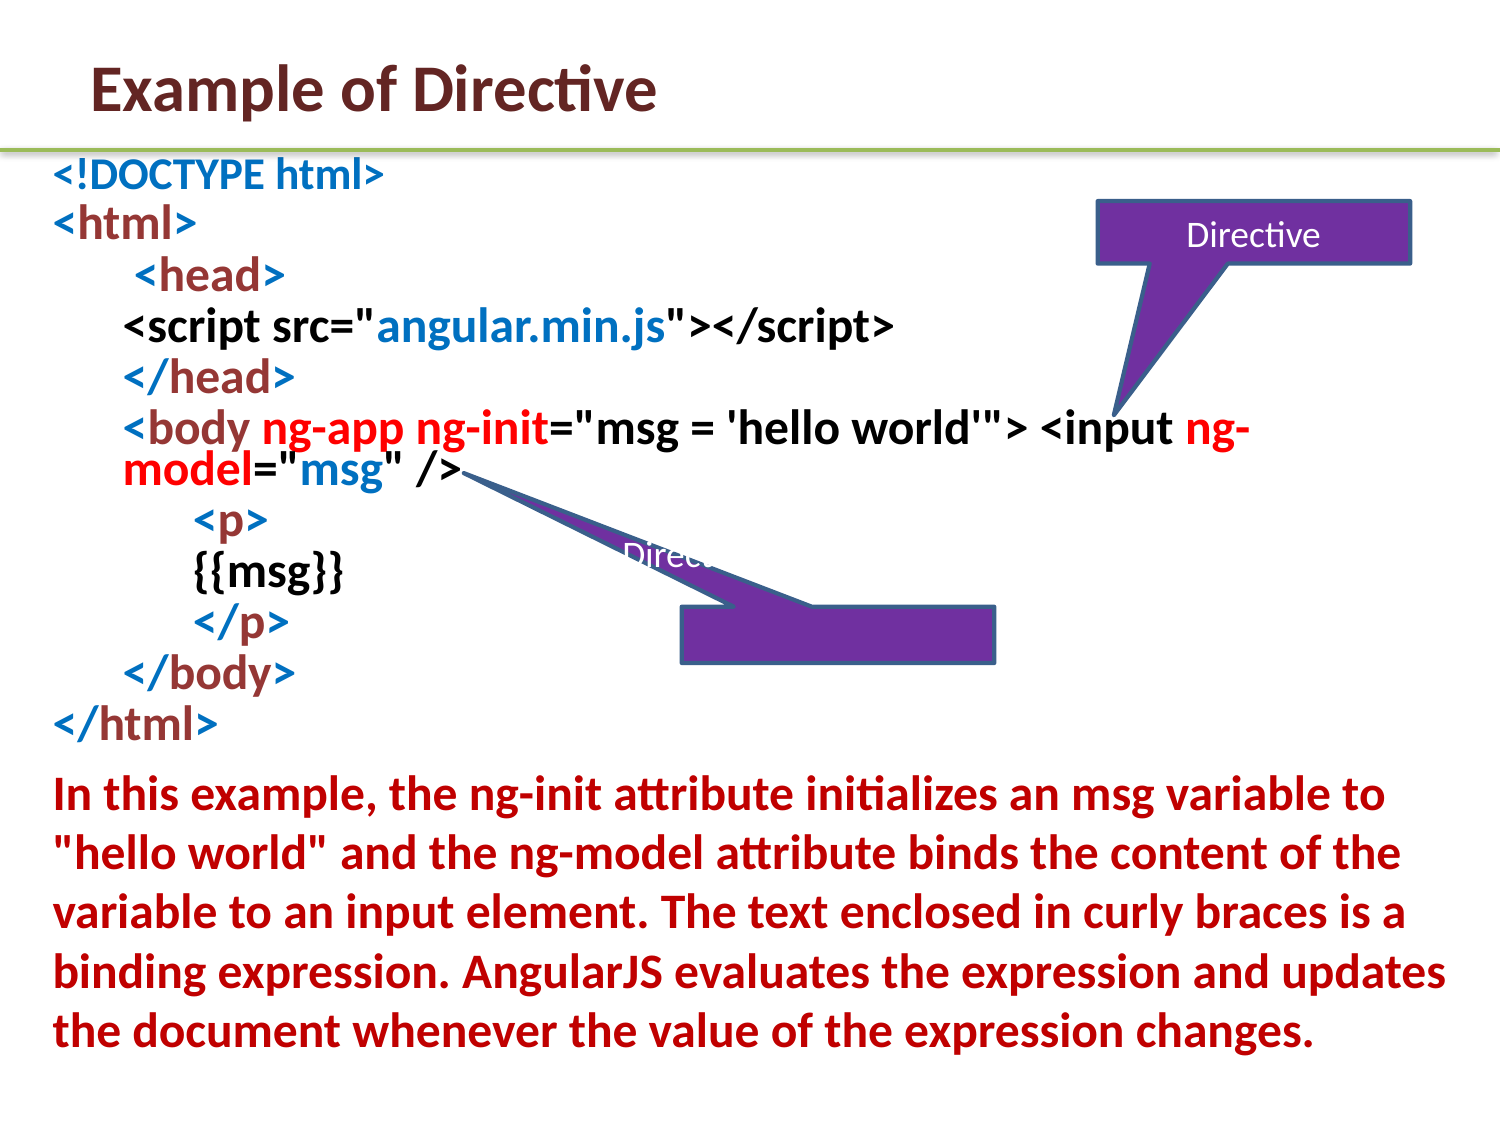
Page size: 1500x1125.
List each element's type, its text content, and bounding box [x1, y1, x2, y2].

title Example of Directive [75, 45, 750, 125]
text_box Directive [461, 471, 997, 666]
text_box Directive [1095, 198, 1413, 418]
list <!DOCTYPE html> <html> <head> <script src="angular.min.js"></script> </head> <body ng-app ng-init="msg = 'hello world'"> <input ng-model="msg" /> <p> {{msg}} </p> </body> </html> In this example, the ng-init attribute initializes an msg variable to "hello world" and the ng-model attribute binds the content of the variable to an input element. The text enclosed in curly braces is a binding expression. AngularJS evaluates the expression and updates the document whenever the value of the expression changes. [37, 160, 1463, 1088]
